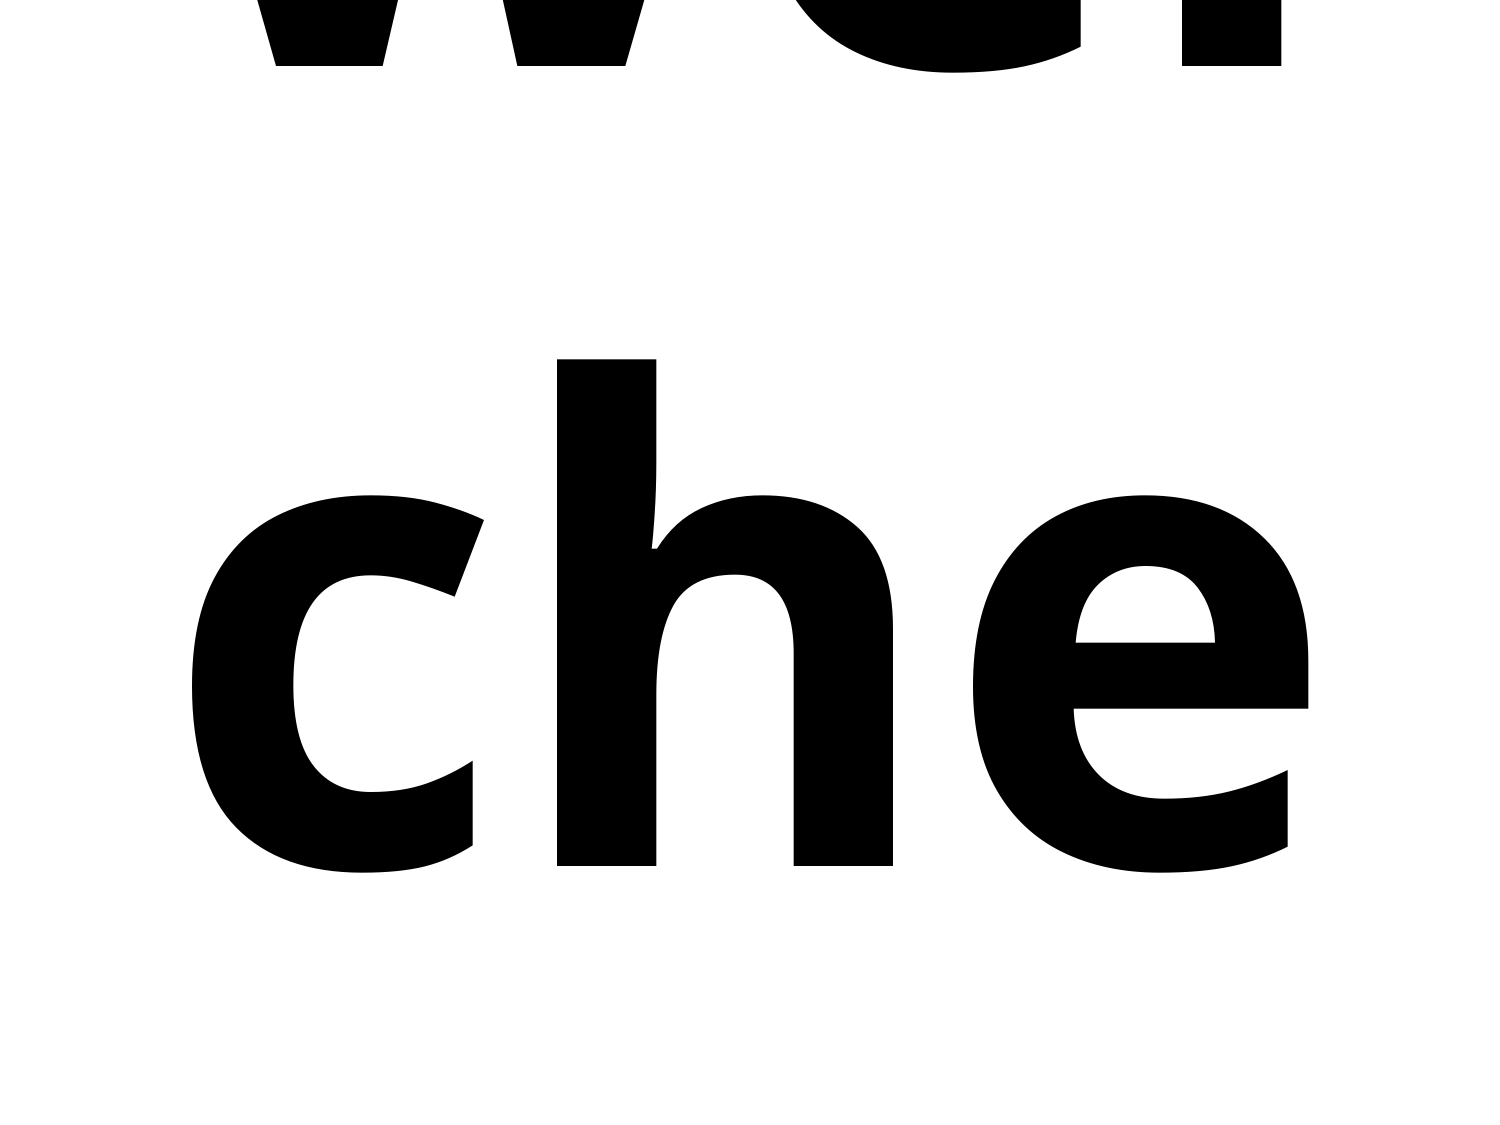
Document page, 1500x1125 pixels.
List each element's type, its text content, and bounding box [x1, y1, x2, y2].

text_box welches [74, 149, 1425, 1050]
